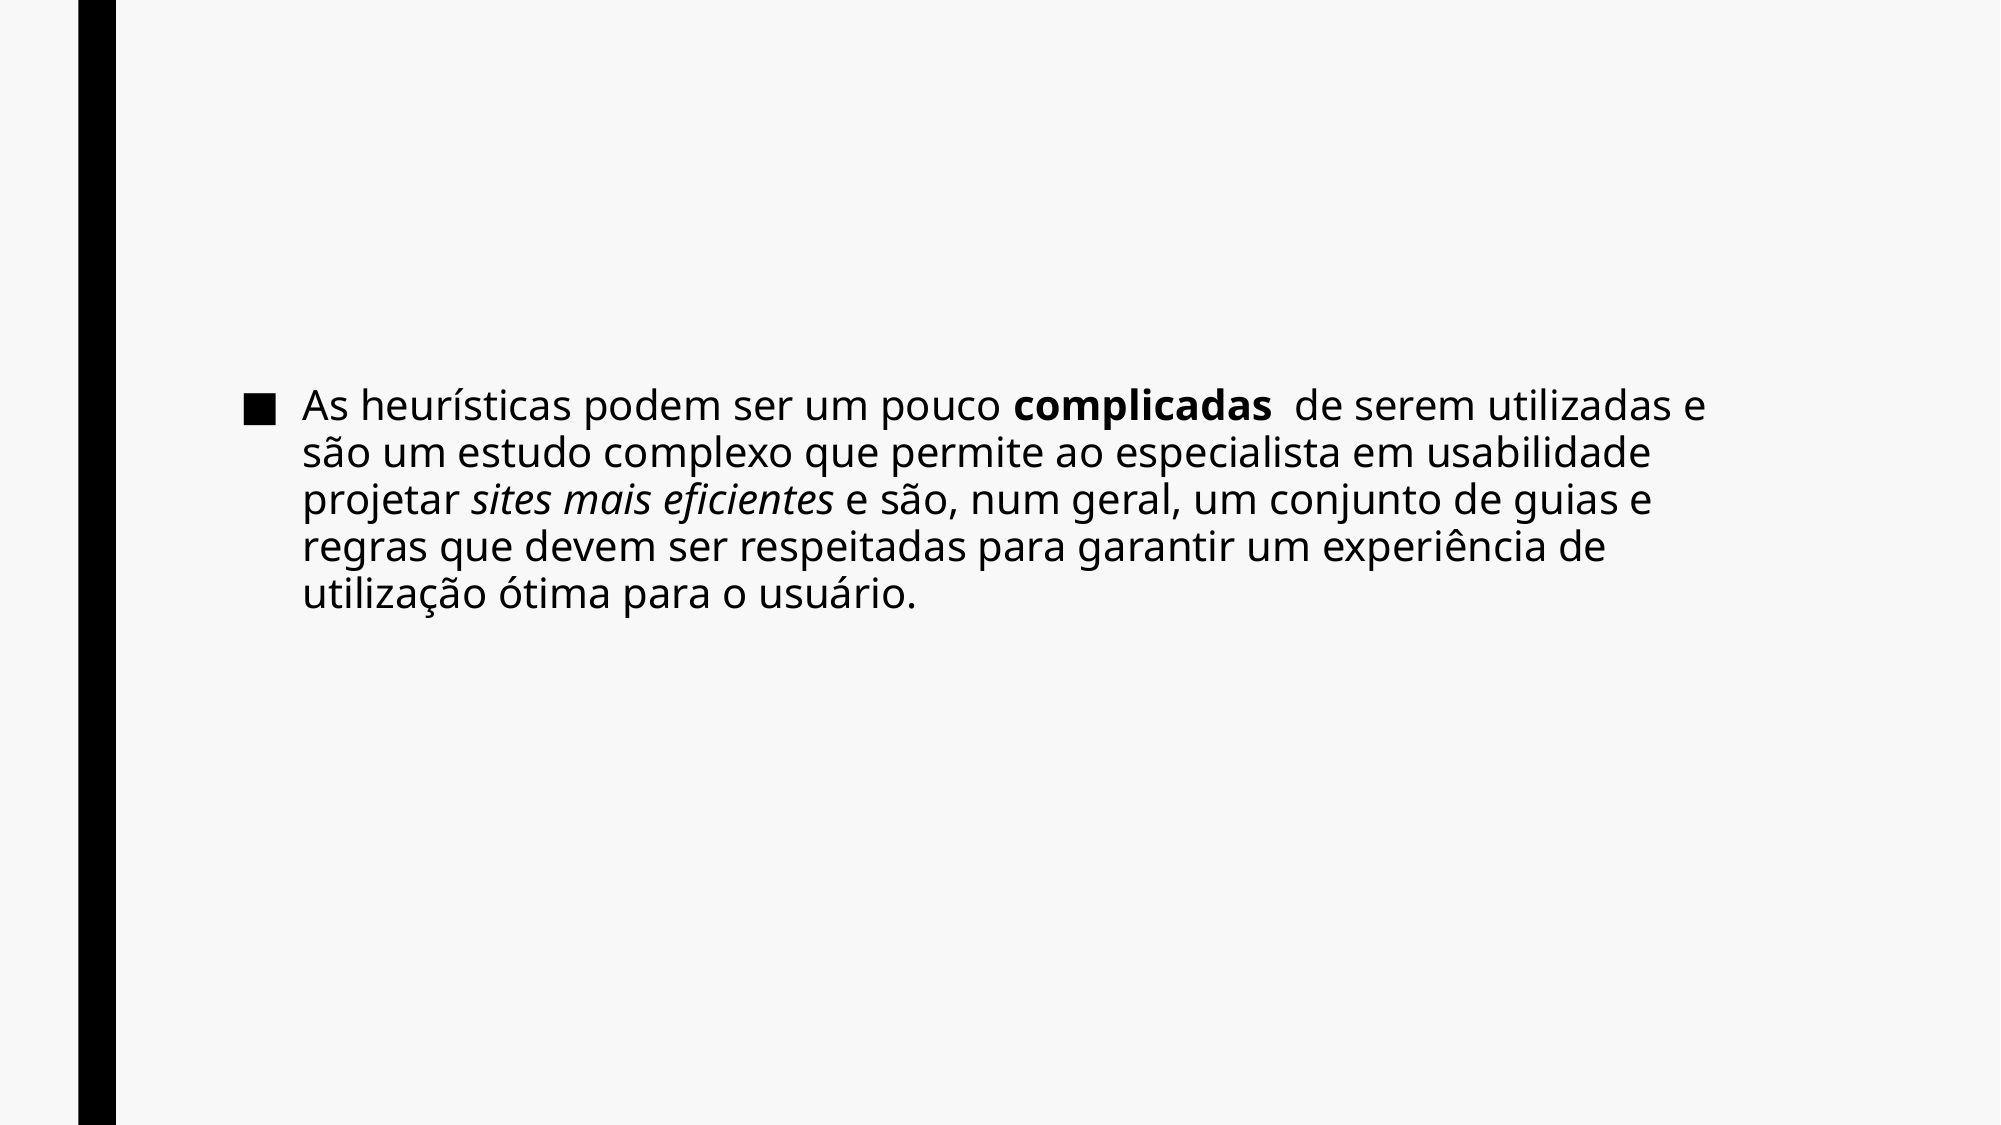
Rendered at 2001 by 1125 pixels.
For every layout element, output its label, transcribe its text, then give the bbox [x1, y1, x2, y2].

list As heurísticas podem ser um pouco complicadas de serem utilizadas e são um estudo complexo que permite ao especialista em usabilidade projetar sites mais eficientes e são, num geral, um conjunto de guias e regras que devem ser respeitadas para garantir um experiência de utilização ótima para o usuário. [225, 375, 1800, 963]
